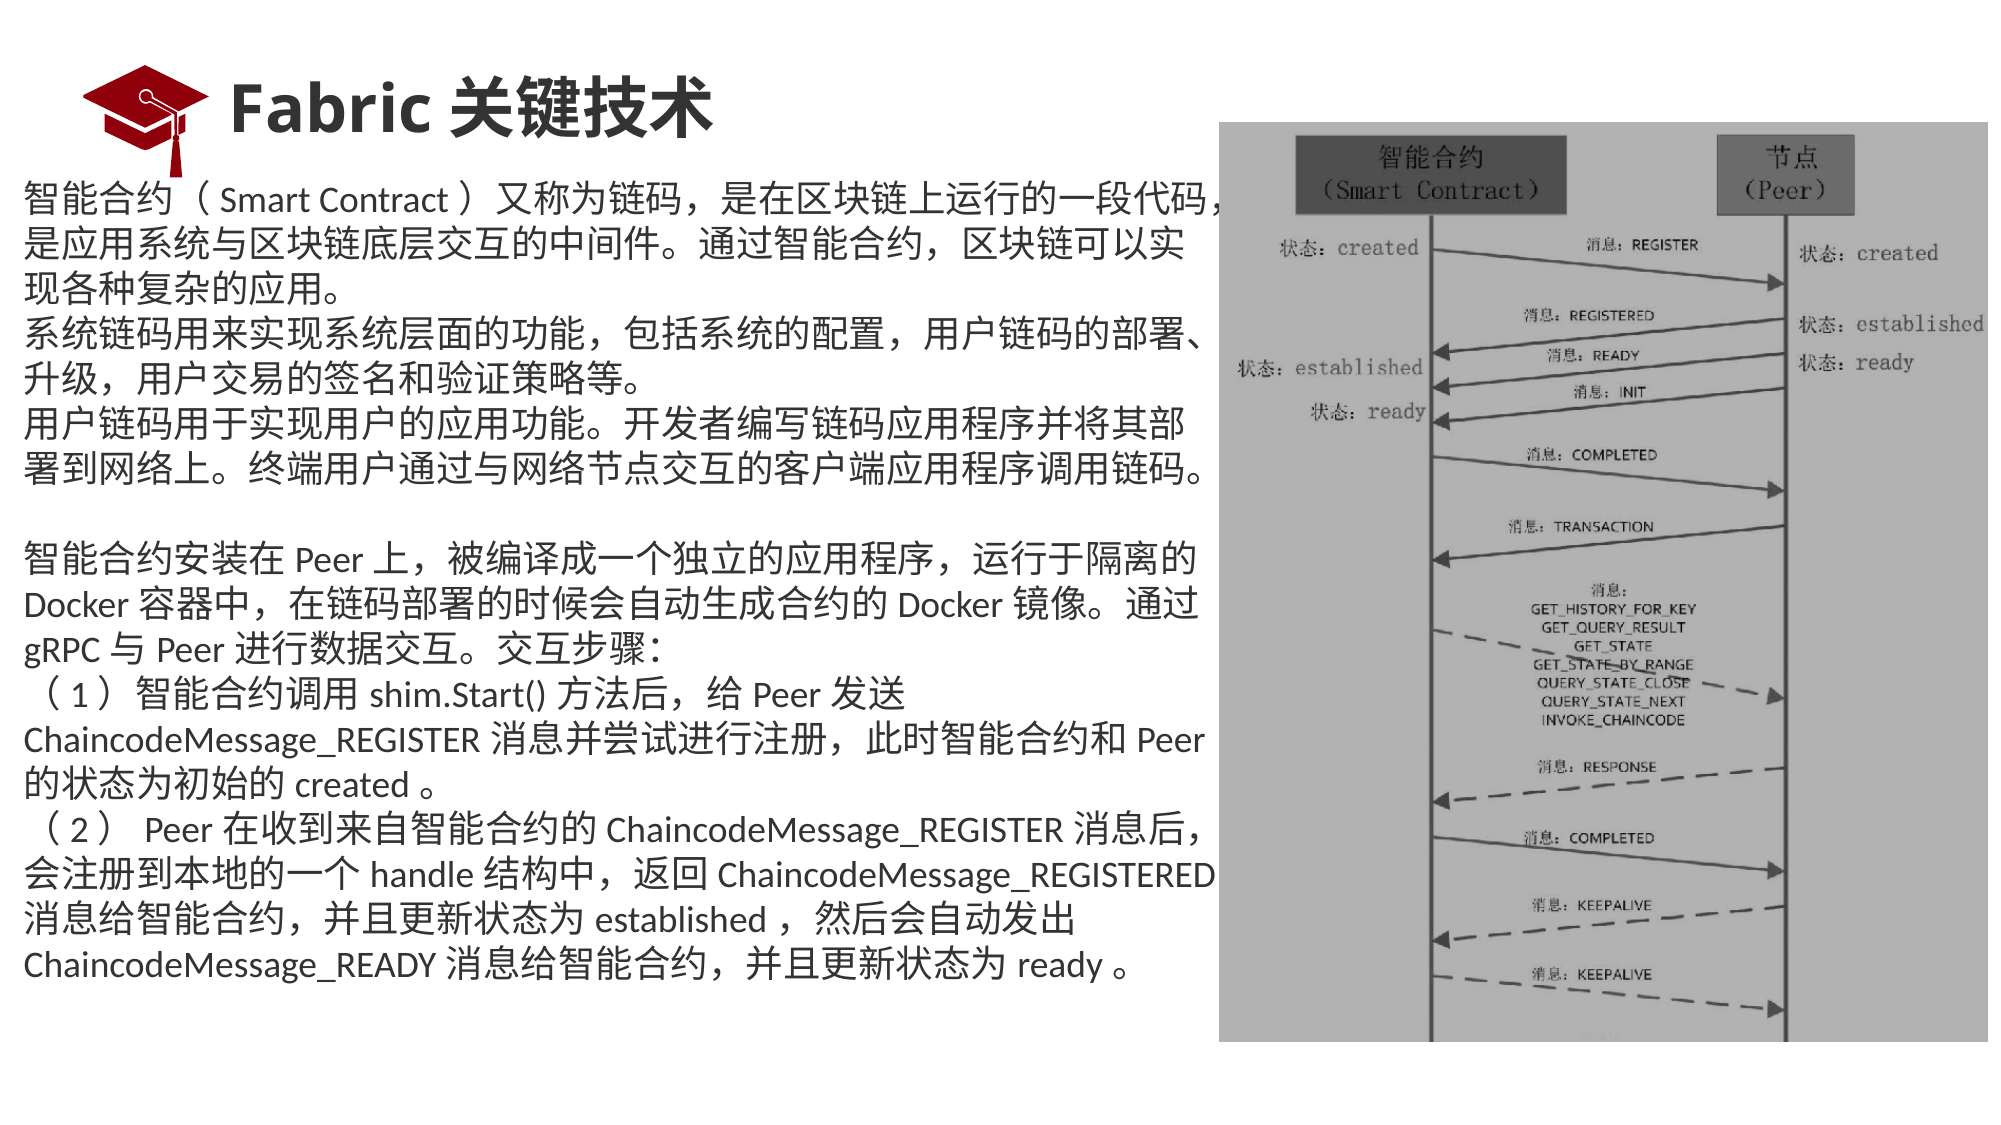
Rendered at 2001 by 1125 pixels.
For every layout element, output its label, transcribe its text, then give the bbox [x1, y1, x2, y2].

text_box 智能合约（Smart Contract）又称为链码，是在区块链上运行的一段代码，是应用系统与区块链底层交互的中间件。通过智能合约，区块链可以实现各种复杂的应用。 系统链码用来实现系统层面的功能，包括系统的配置，用户链码的部署、升级，用户交易的签名和验证策略等。 用户链码用于实现用户的应用功能。开发者编写链码应用程序并将其部署到网络上。终端用户通过与网络节点交互的客户端应用程序调用链码。 智能合约安装在Peer上，被编译成一个独立的应用程序，运行于隔离的Docker容器中，在链码部署的时候会自动生成合约的Docker镜像。通过gRPC与Peer进行数据交互。交互步骤： （1）智能合约调用shim.Start()方法后，给Peer发送ChaincodeMessage_REGISTER消息并尝试进行注册，此时智能合约和Peer的状态为初始的created。 （2）Peer在收到来自智能合约的ChaincodeMessage_REGISTER消息后，会注册到本地的一个handle结构中，返回ChaincodeMessage_REGISTERED消息给智能合约，并且更新状态为established，然后会自动发出ChaincodeMessage_READY消息给智能合约，并且更新状态为ready。 [8, 167, 1234, 1125]
title Fabric关键技术 [213, 55, 1406, 167]
picture [1218, 122, 1988, 1042]
